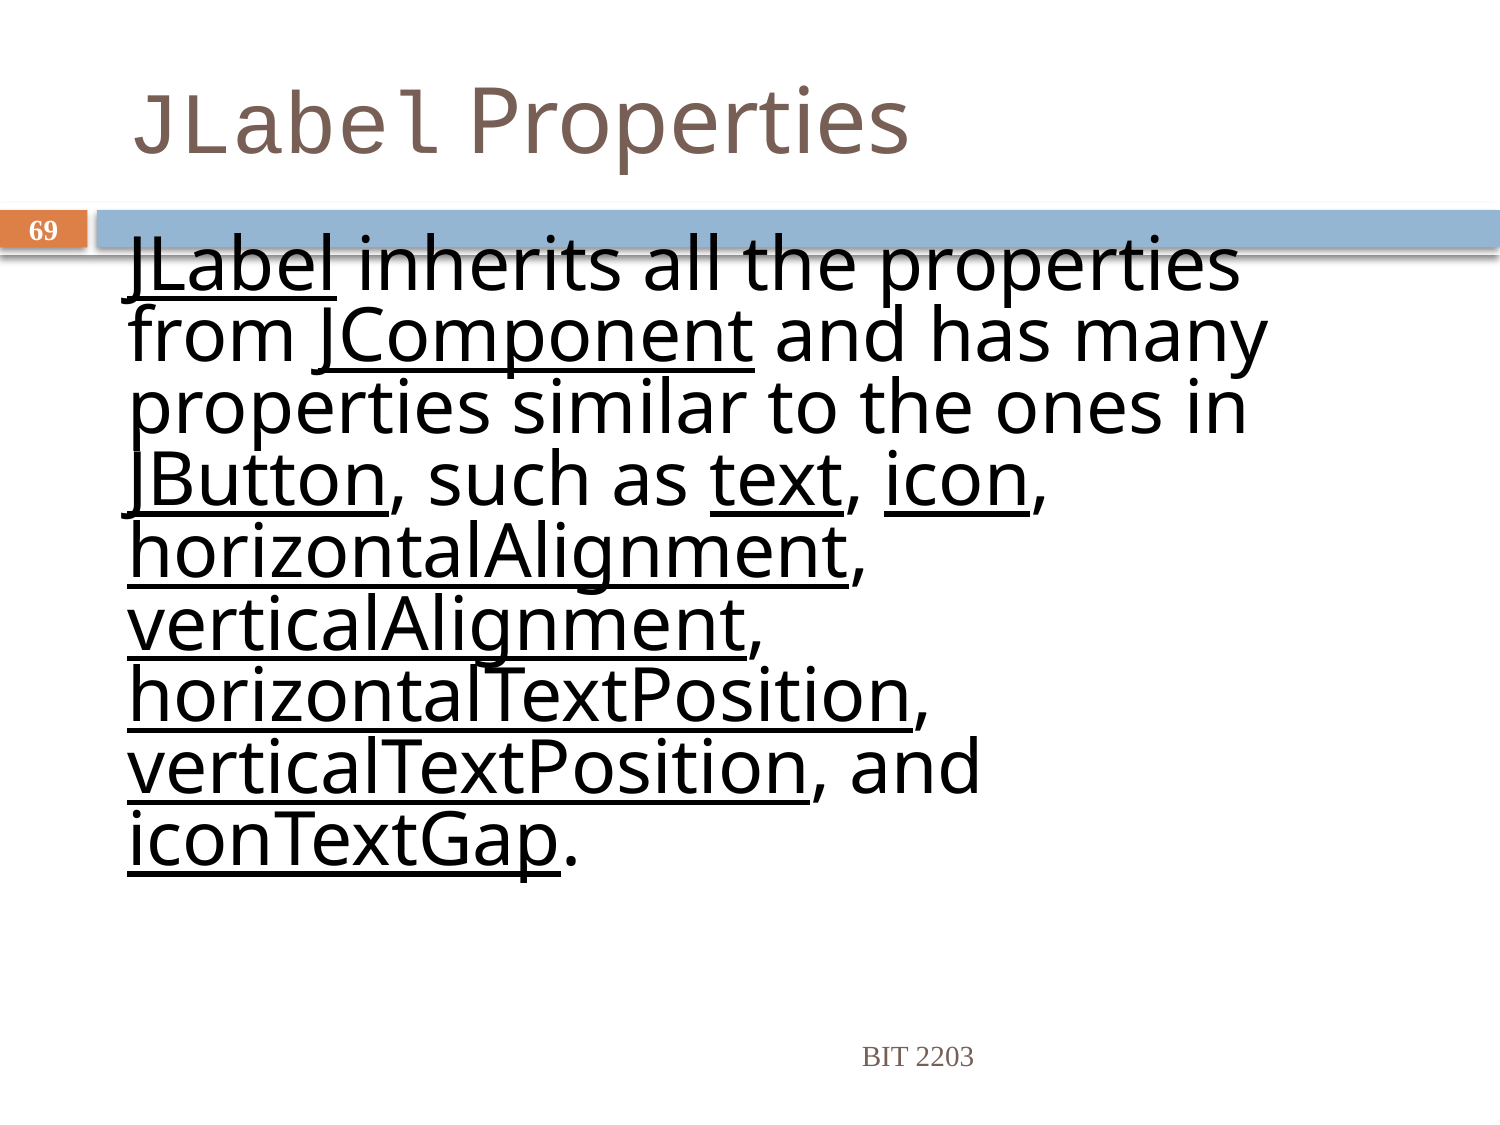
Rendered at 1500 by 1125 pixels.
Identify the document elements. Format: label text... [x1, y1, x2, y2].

list JLabel inherits all the properties from JComponent and has many properties similar to the ones in JButton, such as text, icon, horizontalAlignment, verticalAlignment, horizontalTextPosition, verticalTextPosition, and iconTextGap. [112, 224, 1363, 1025]
footer BIT 2203 [99, 1024, 990, 1085]
slide_number 69 [0, 208, 88, 249]
title JLabel Properties [112, 0, 1388, 235]
